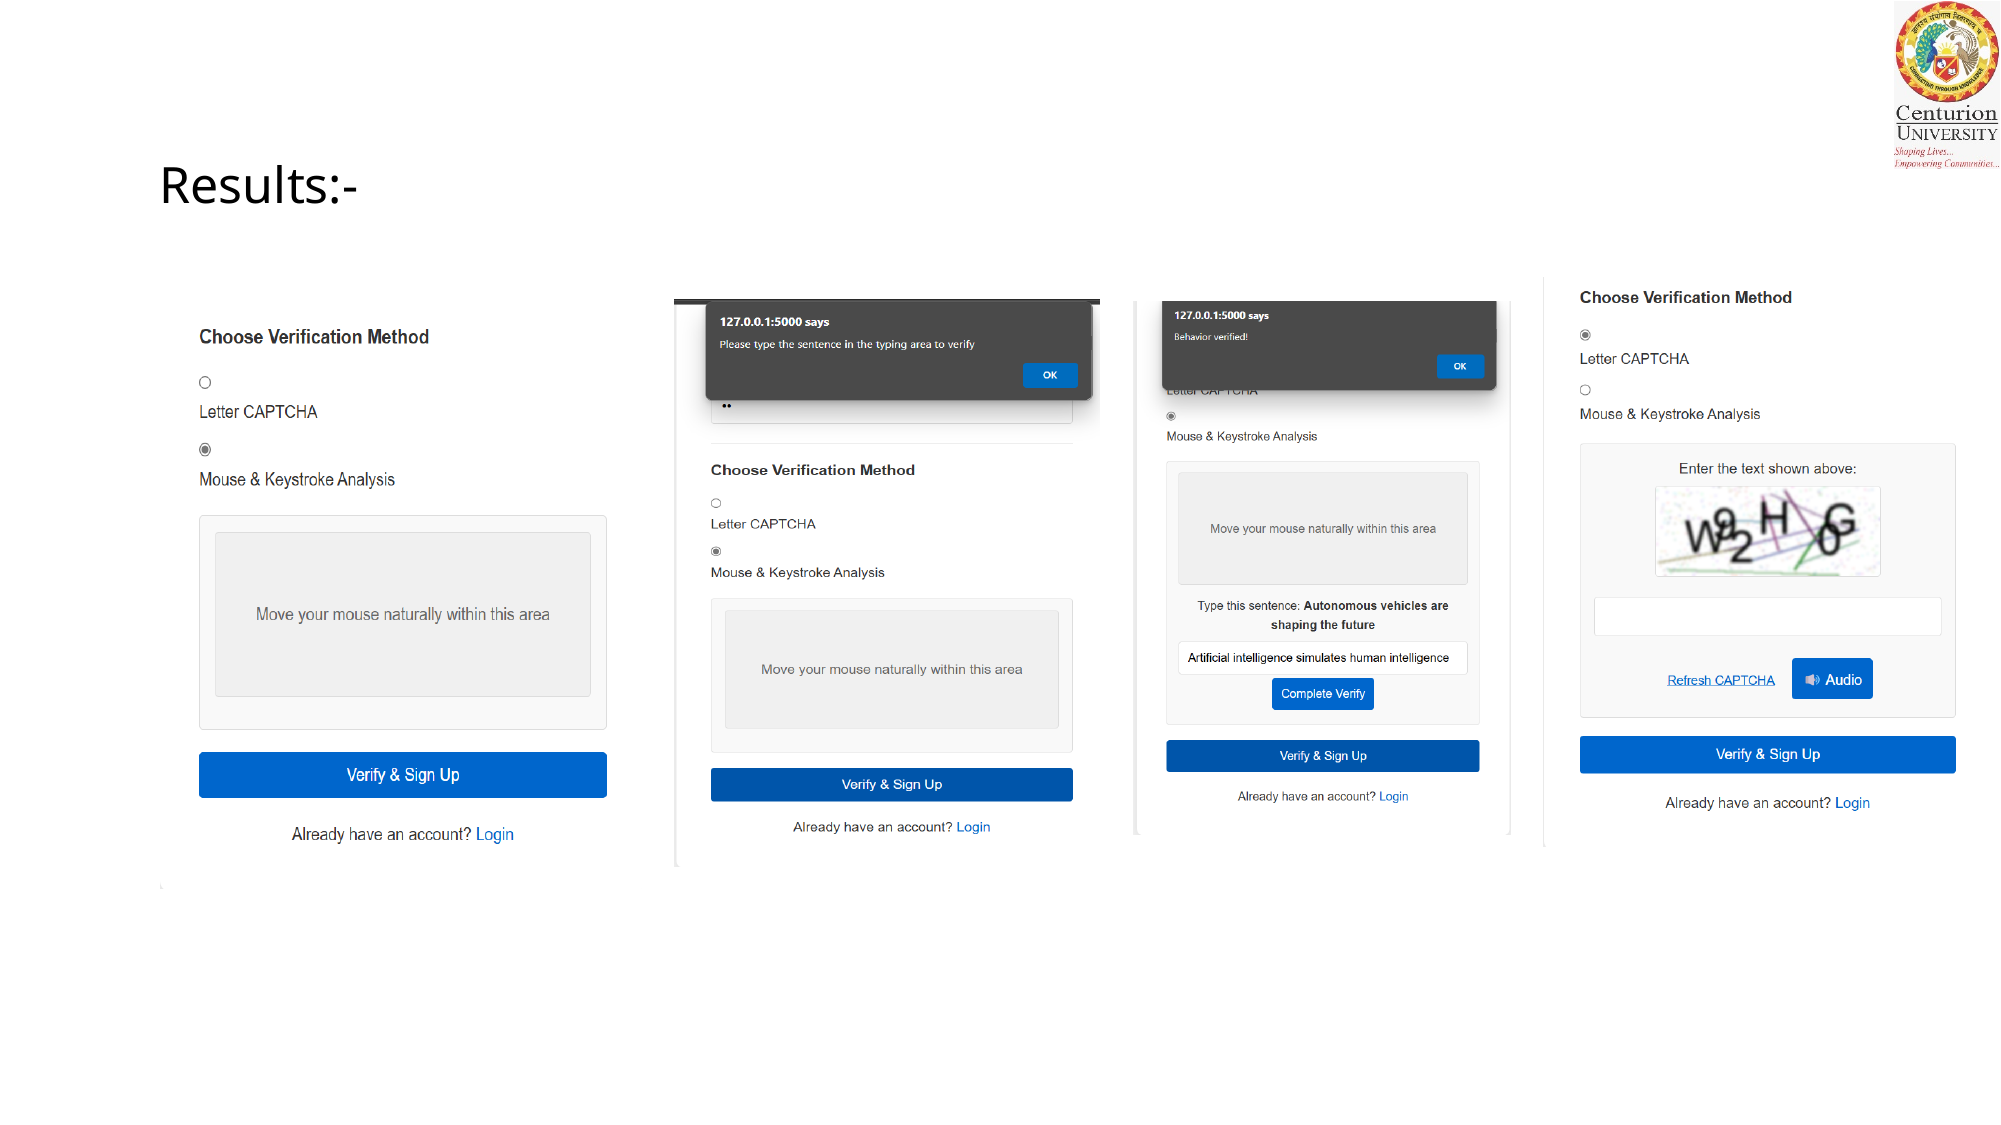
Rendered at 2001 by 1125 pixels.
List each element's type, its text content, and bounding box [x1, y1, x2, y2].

picture [160, 301, 642, 889]
picture [674, 299, 1100, 867]
picture [1543, 277, 1987, 847]
picture [1132, 301, 1511, 835]
text_box Results:- [145, 145, 374, 221]
picture [1894, 1, 2000, 169]
